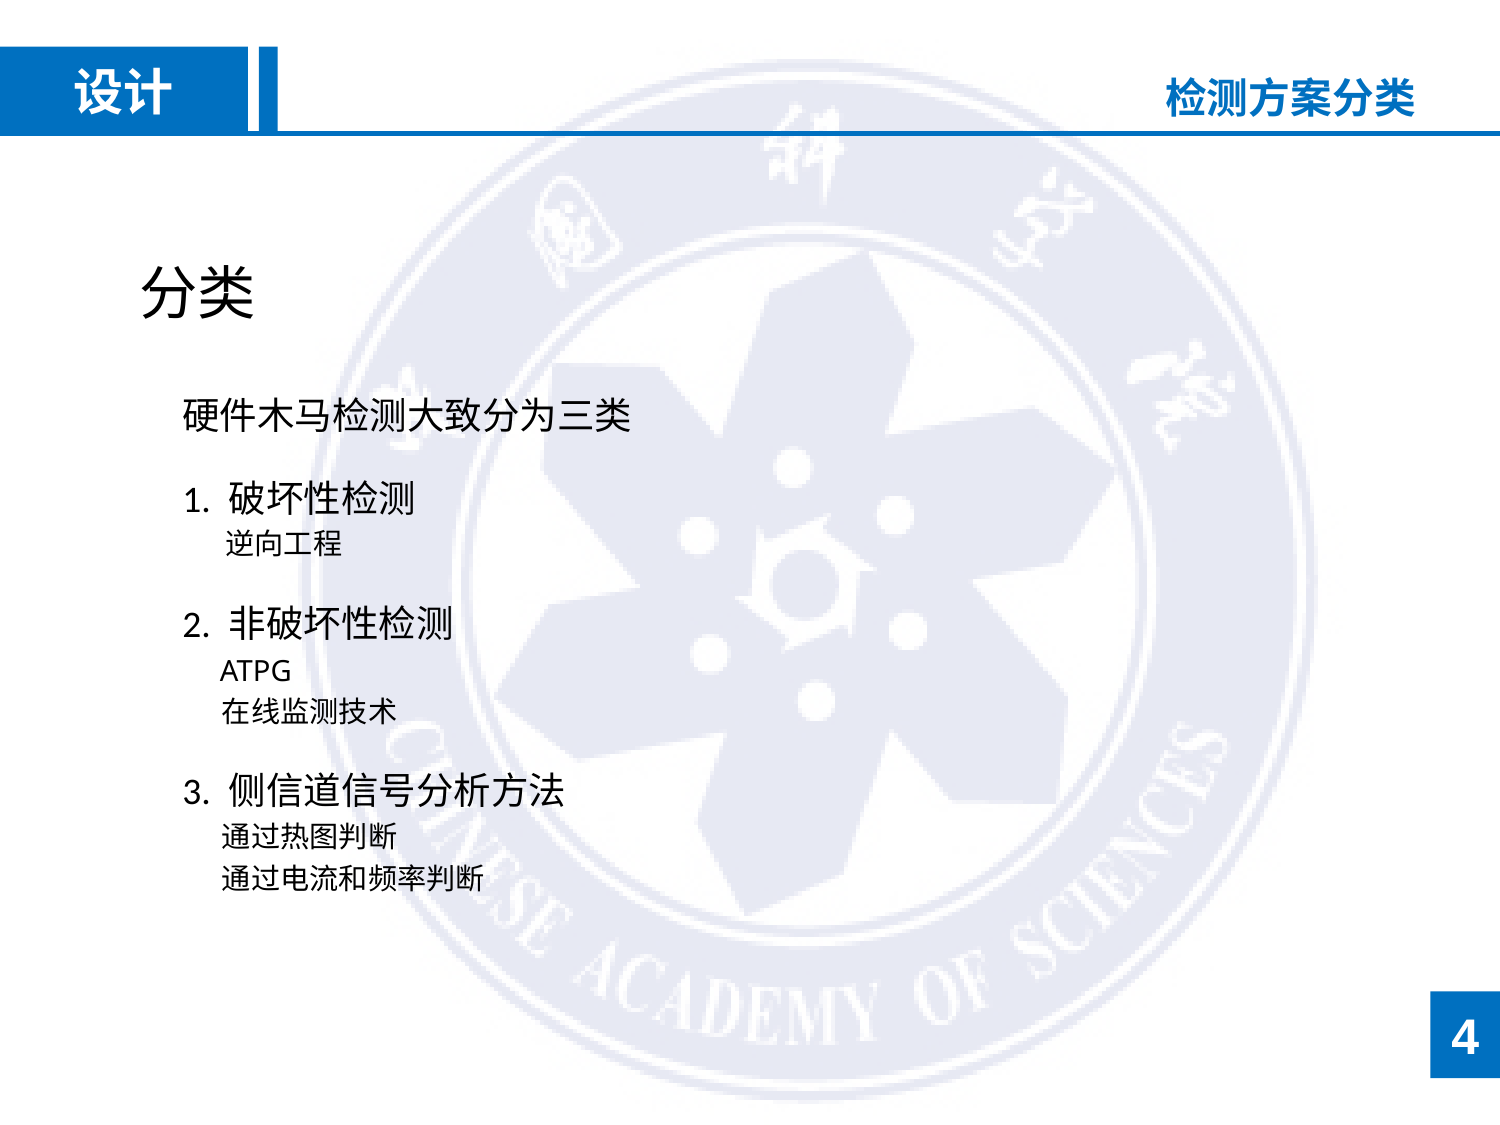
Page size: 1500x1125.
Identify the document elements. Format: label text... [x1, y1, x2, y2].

text_box 检测方案分类 [833, 64, 1431, 130]
text_box 4 [1429, 990, 1500, 1079]
text_box 硬件木马检测大致分为三类 1. 破坏性检测 逆向工程 2. 非破坏性检测 ATPG 在线监测技术 3. 侧信道信号分析方法 通过热图判断 通过电流和频率判断 [123, 387, 1111, 945]
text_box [0, 46, 278, 133]
text_box 分类 [124, 249, 272, 334]
